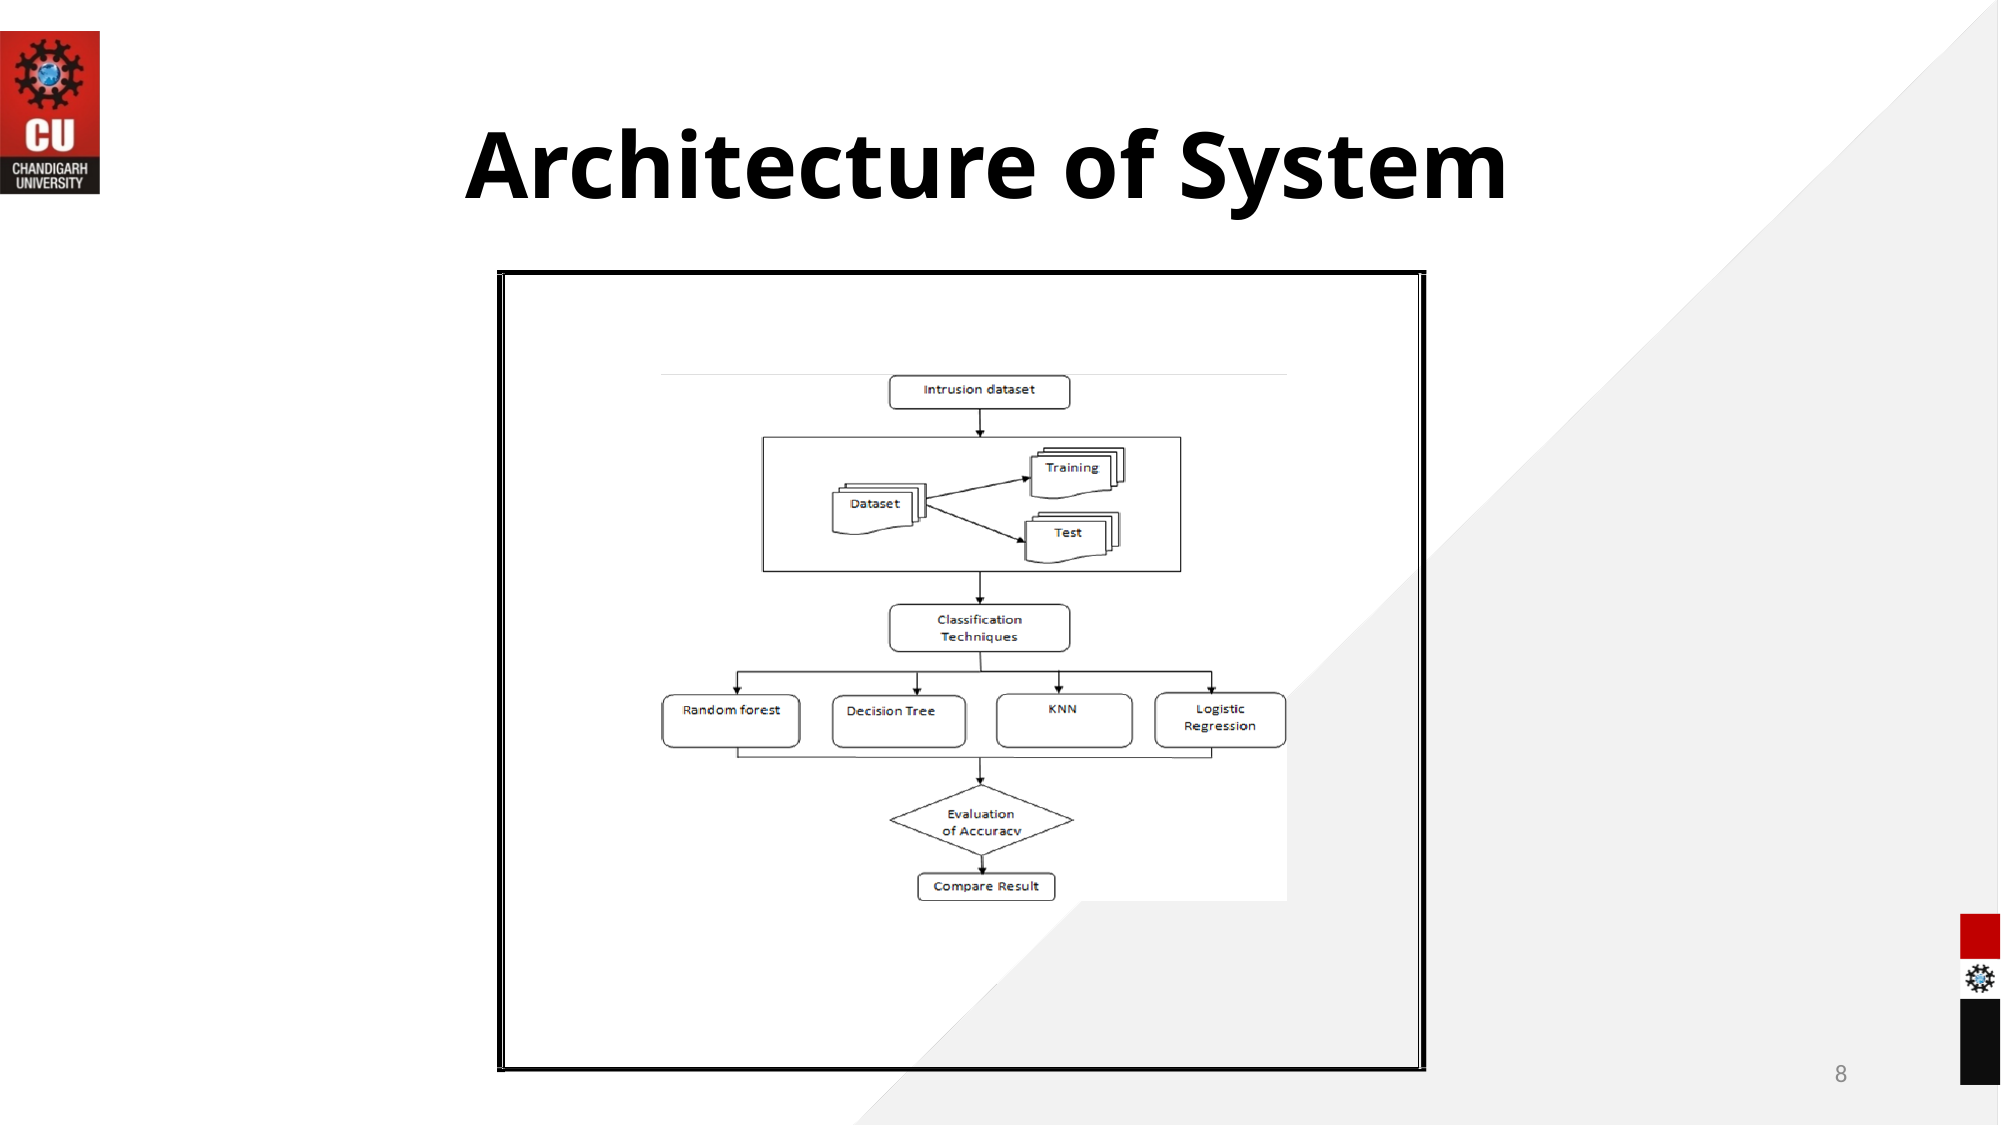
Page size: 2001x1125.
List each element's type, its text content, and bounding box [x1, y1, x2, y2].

title Architecture of System [137, 59, 1863, 278]
slide_number 8 [1412, 1042, 1863, 1103]
picture [0, 0, 2001, 1125]
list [494, 269, 1431, 1073]
